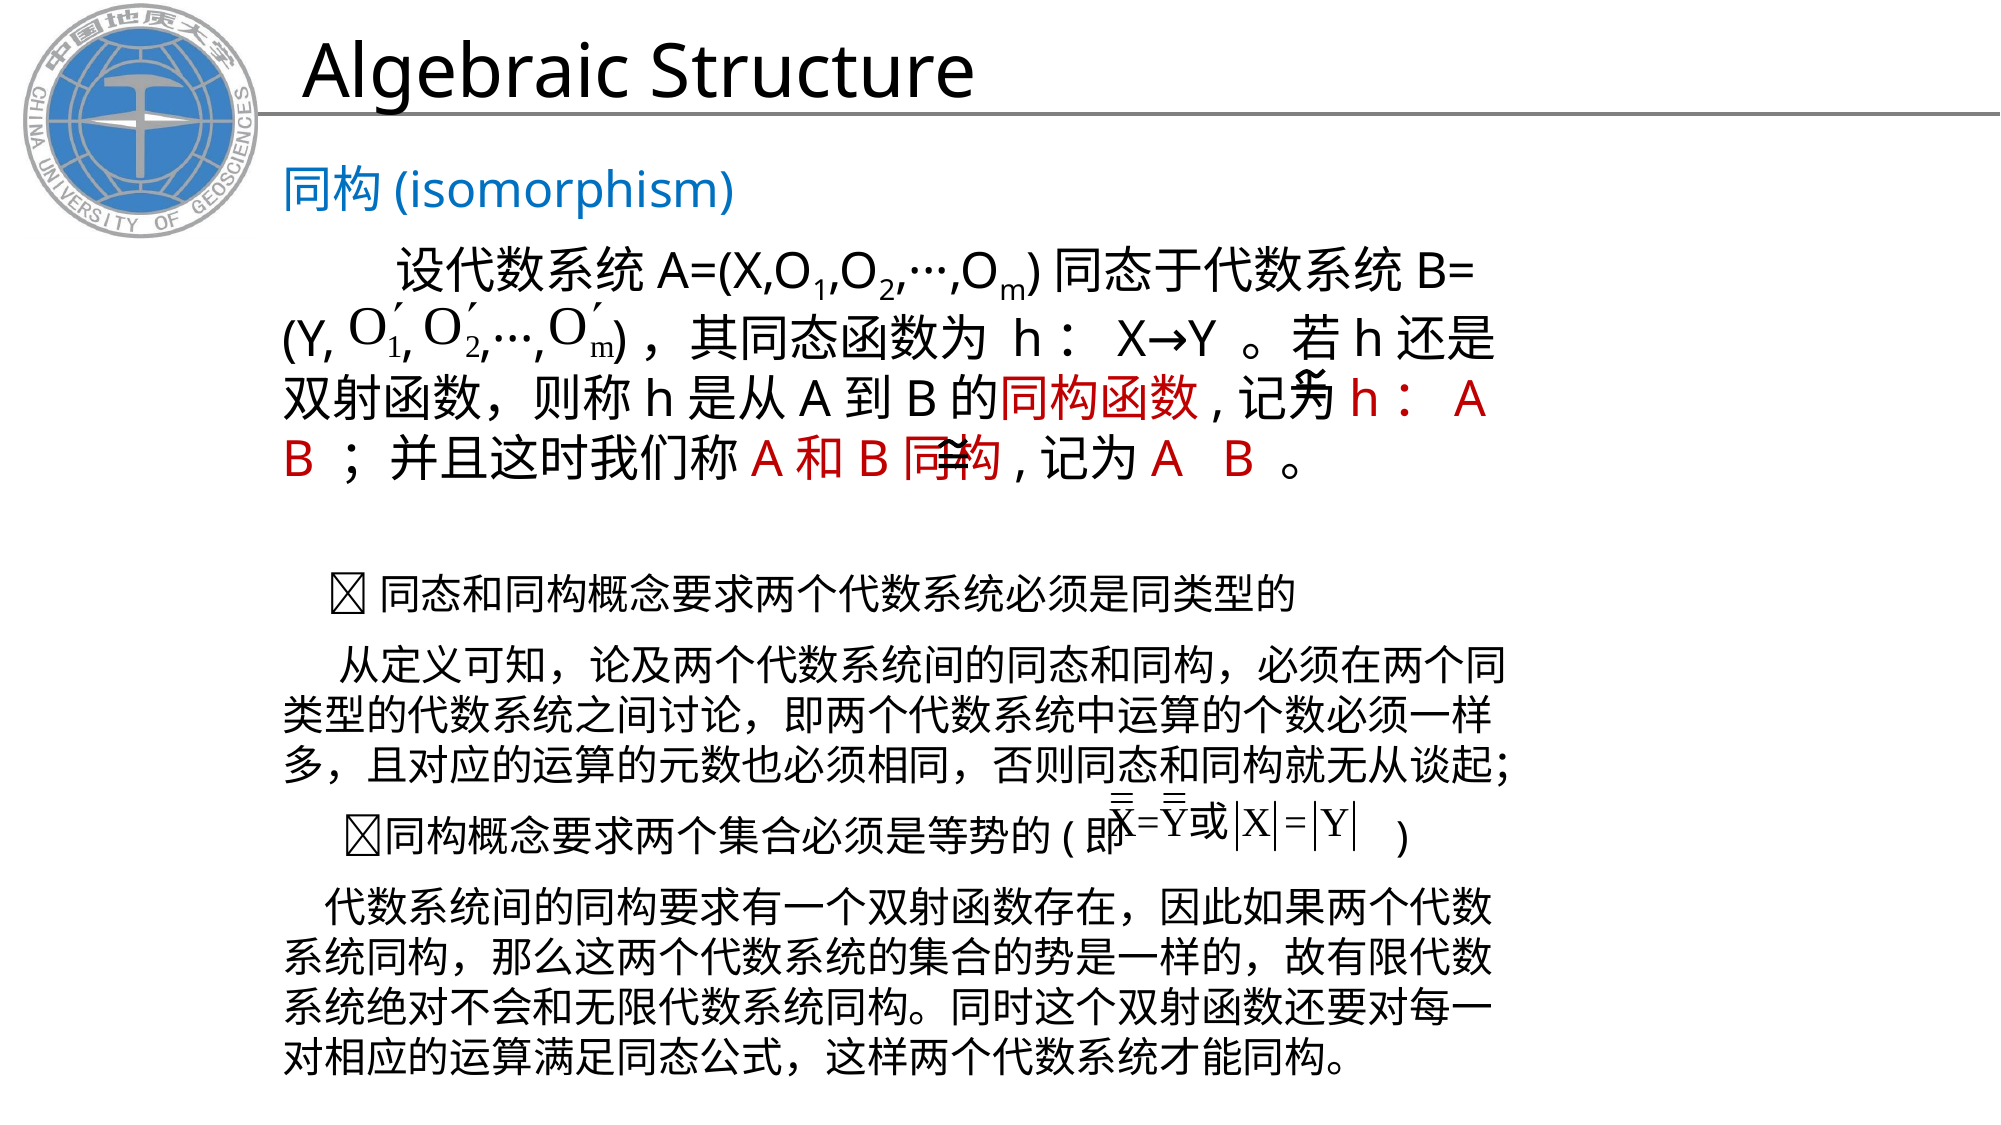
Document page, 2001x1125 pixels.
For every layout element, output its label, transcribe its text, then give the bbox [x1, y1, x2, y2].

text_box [1298, 371, 1324, 397]
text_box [341, 289, 624, 367]
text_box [940, 441, 966, 467]
picture [21, 3, 258, 239]
text_box 同构(isomorphism) 设代数系统A=(X,O1,O2,···,Om)同态于代数系统B= (Y, , ,···, )，其同态函数为 h：X→Y 。若h还是双射函数，则称h是从A到B的同构函数,记为h：A B ；并且这时我们称A和B同构,记为A B 。 同态和同构概念要求两个代数系统必须是同类型的 从定义可知，论及两个代数系统间的同态和同构，必须在两个同类型的代数系统之间讨论，即两个代数系统中运算的个数必须一样多，且对应的运算的元数也必须相同，否则同态和同构就无从谈起； 同构概念要求两个集合必须是等势的(即 ) 代数系统间的同构要求有一个双射函数存在，因此如果两个代数系统同构，那么这两个代数系统的集合的势是一样的，故有限代数系统绝对不会和无限代数系统同构。同时这个双射函数还要对每一对相应的运算满足同态公式，这样两个代数系统才能同构。 [267, 149, 1529, 1088]
picture [1100, 784, 1364, 861]
text_box Algebraic Structure [287, 15, 1233, 149]
